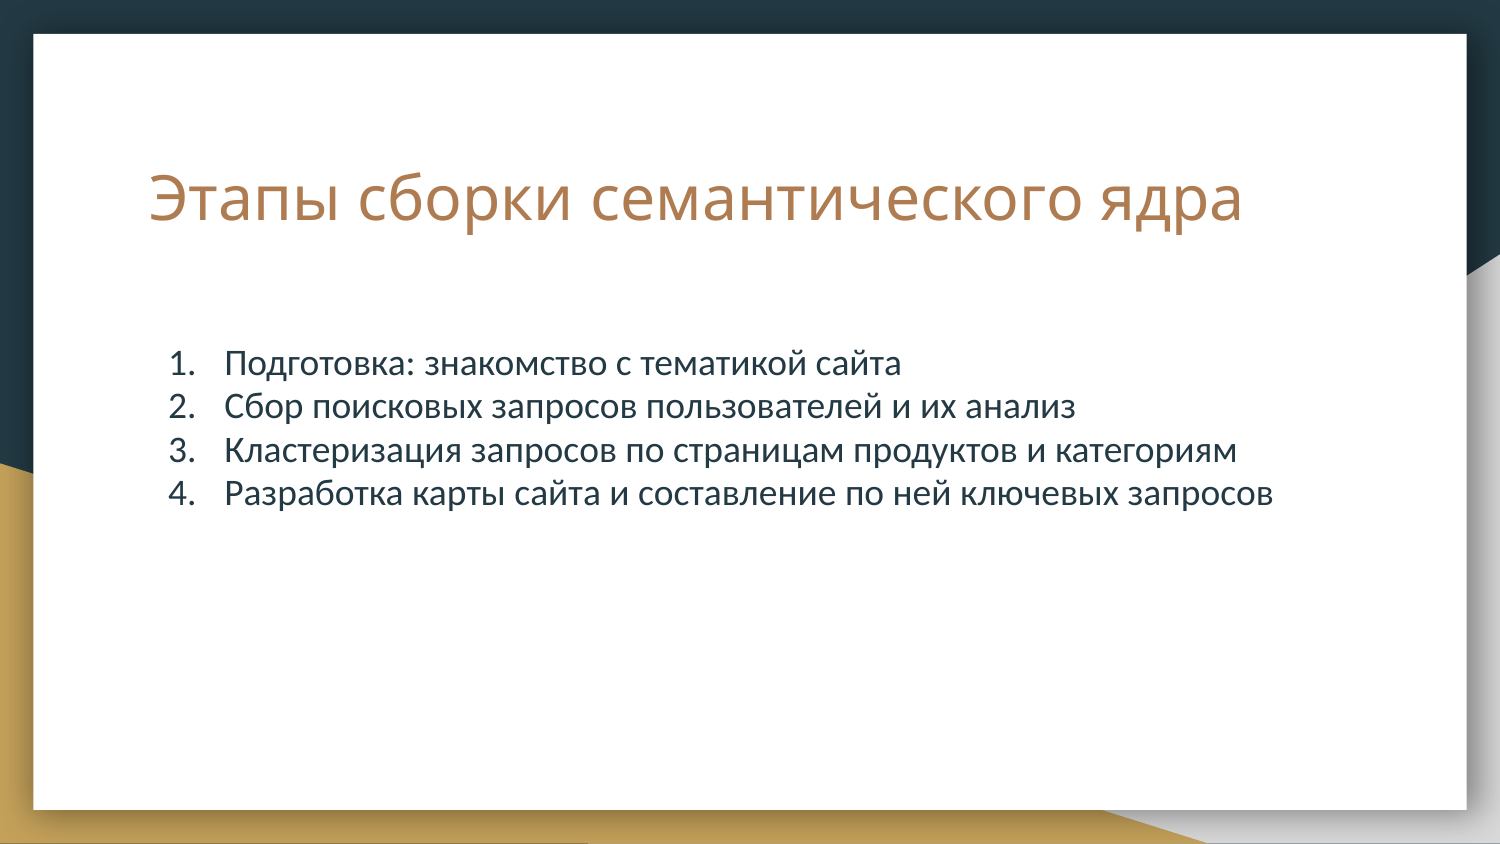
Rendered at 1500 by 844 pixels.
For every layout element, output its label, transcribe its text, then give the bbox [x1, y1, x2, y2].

list Подготовка: знакомство с тематикой сайта Сбор поисковых запросов пользователей и их анализ Кластеризация запросов по страницам продуктов и категориям Разработка карты сайта и составление по ней ключевых запросов [134, 326, 1366, 729]
title Этапы сборки семантического ядра [134, 138, 1366, 296]
